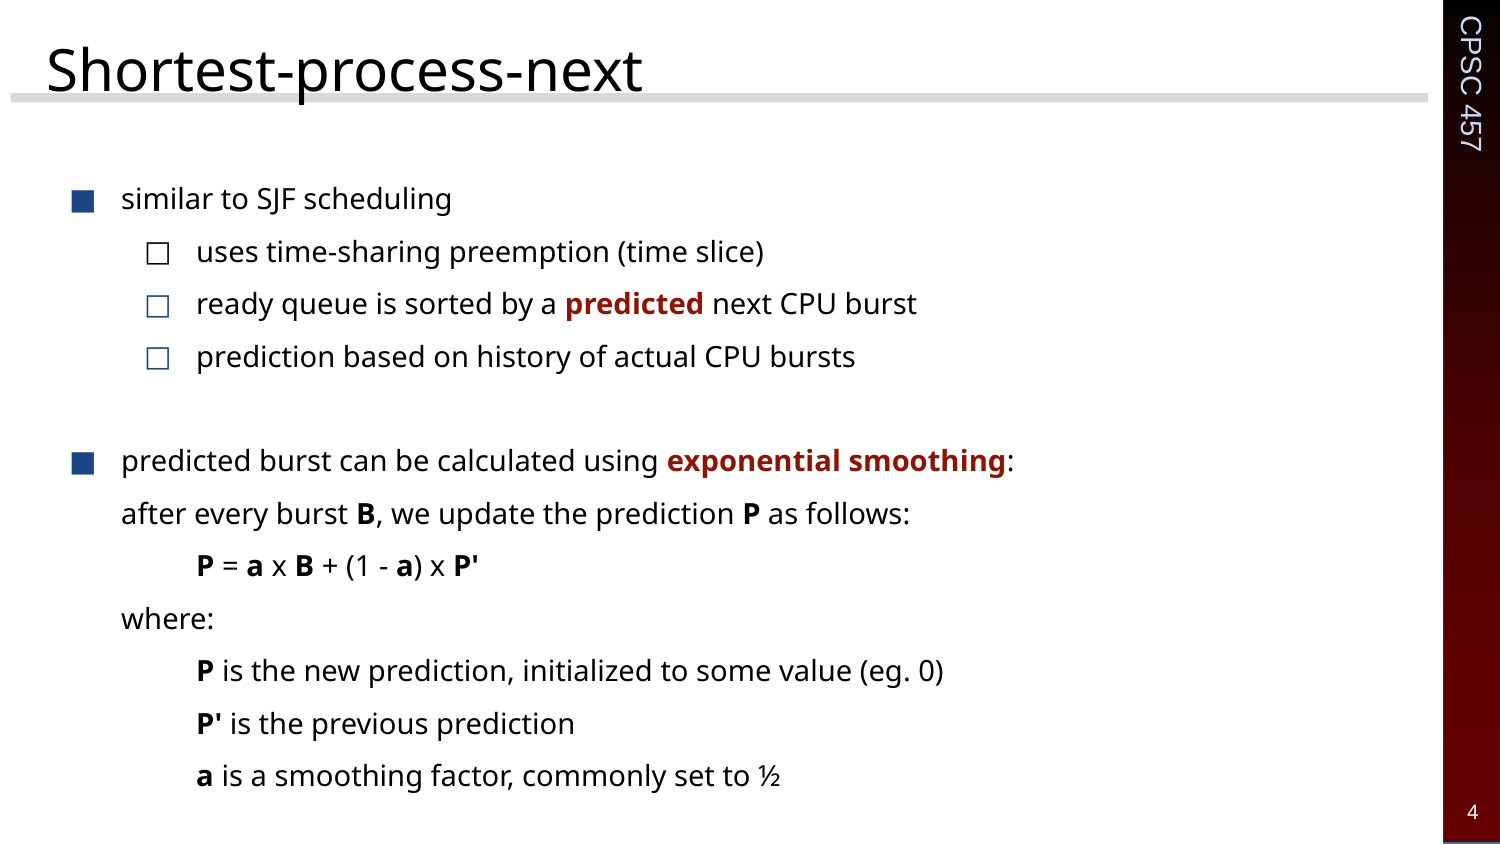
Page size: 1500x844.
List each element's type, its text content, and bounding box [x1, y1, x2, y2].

picture [1443, 0, 1500, 844]
title Shortest-process-next [31, 17, 1429, 112]
list similar to SJF scheduling uses time-sharing preemption (time slice) ready queue is sorted by a predicted next CPU burst prediction based on history of actual CPU bursts predicted burst can be calculated using exponential smoothing: after every burst B, we update the prediction P as follows: P = a x B + (1 - a) x P' where: P is the new prediction, initialized to some value (eg. 0) P' is the previous prediction a is a smoothing factor, commonly set to ½ [31, 118, 1429, 838]
